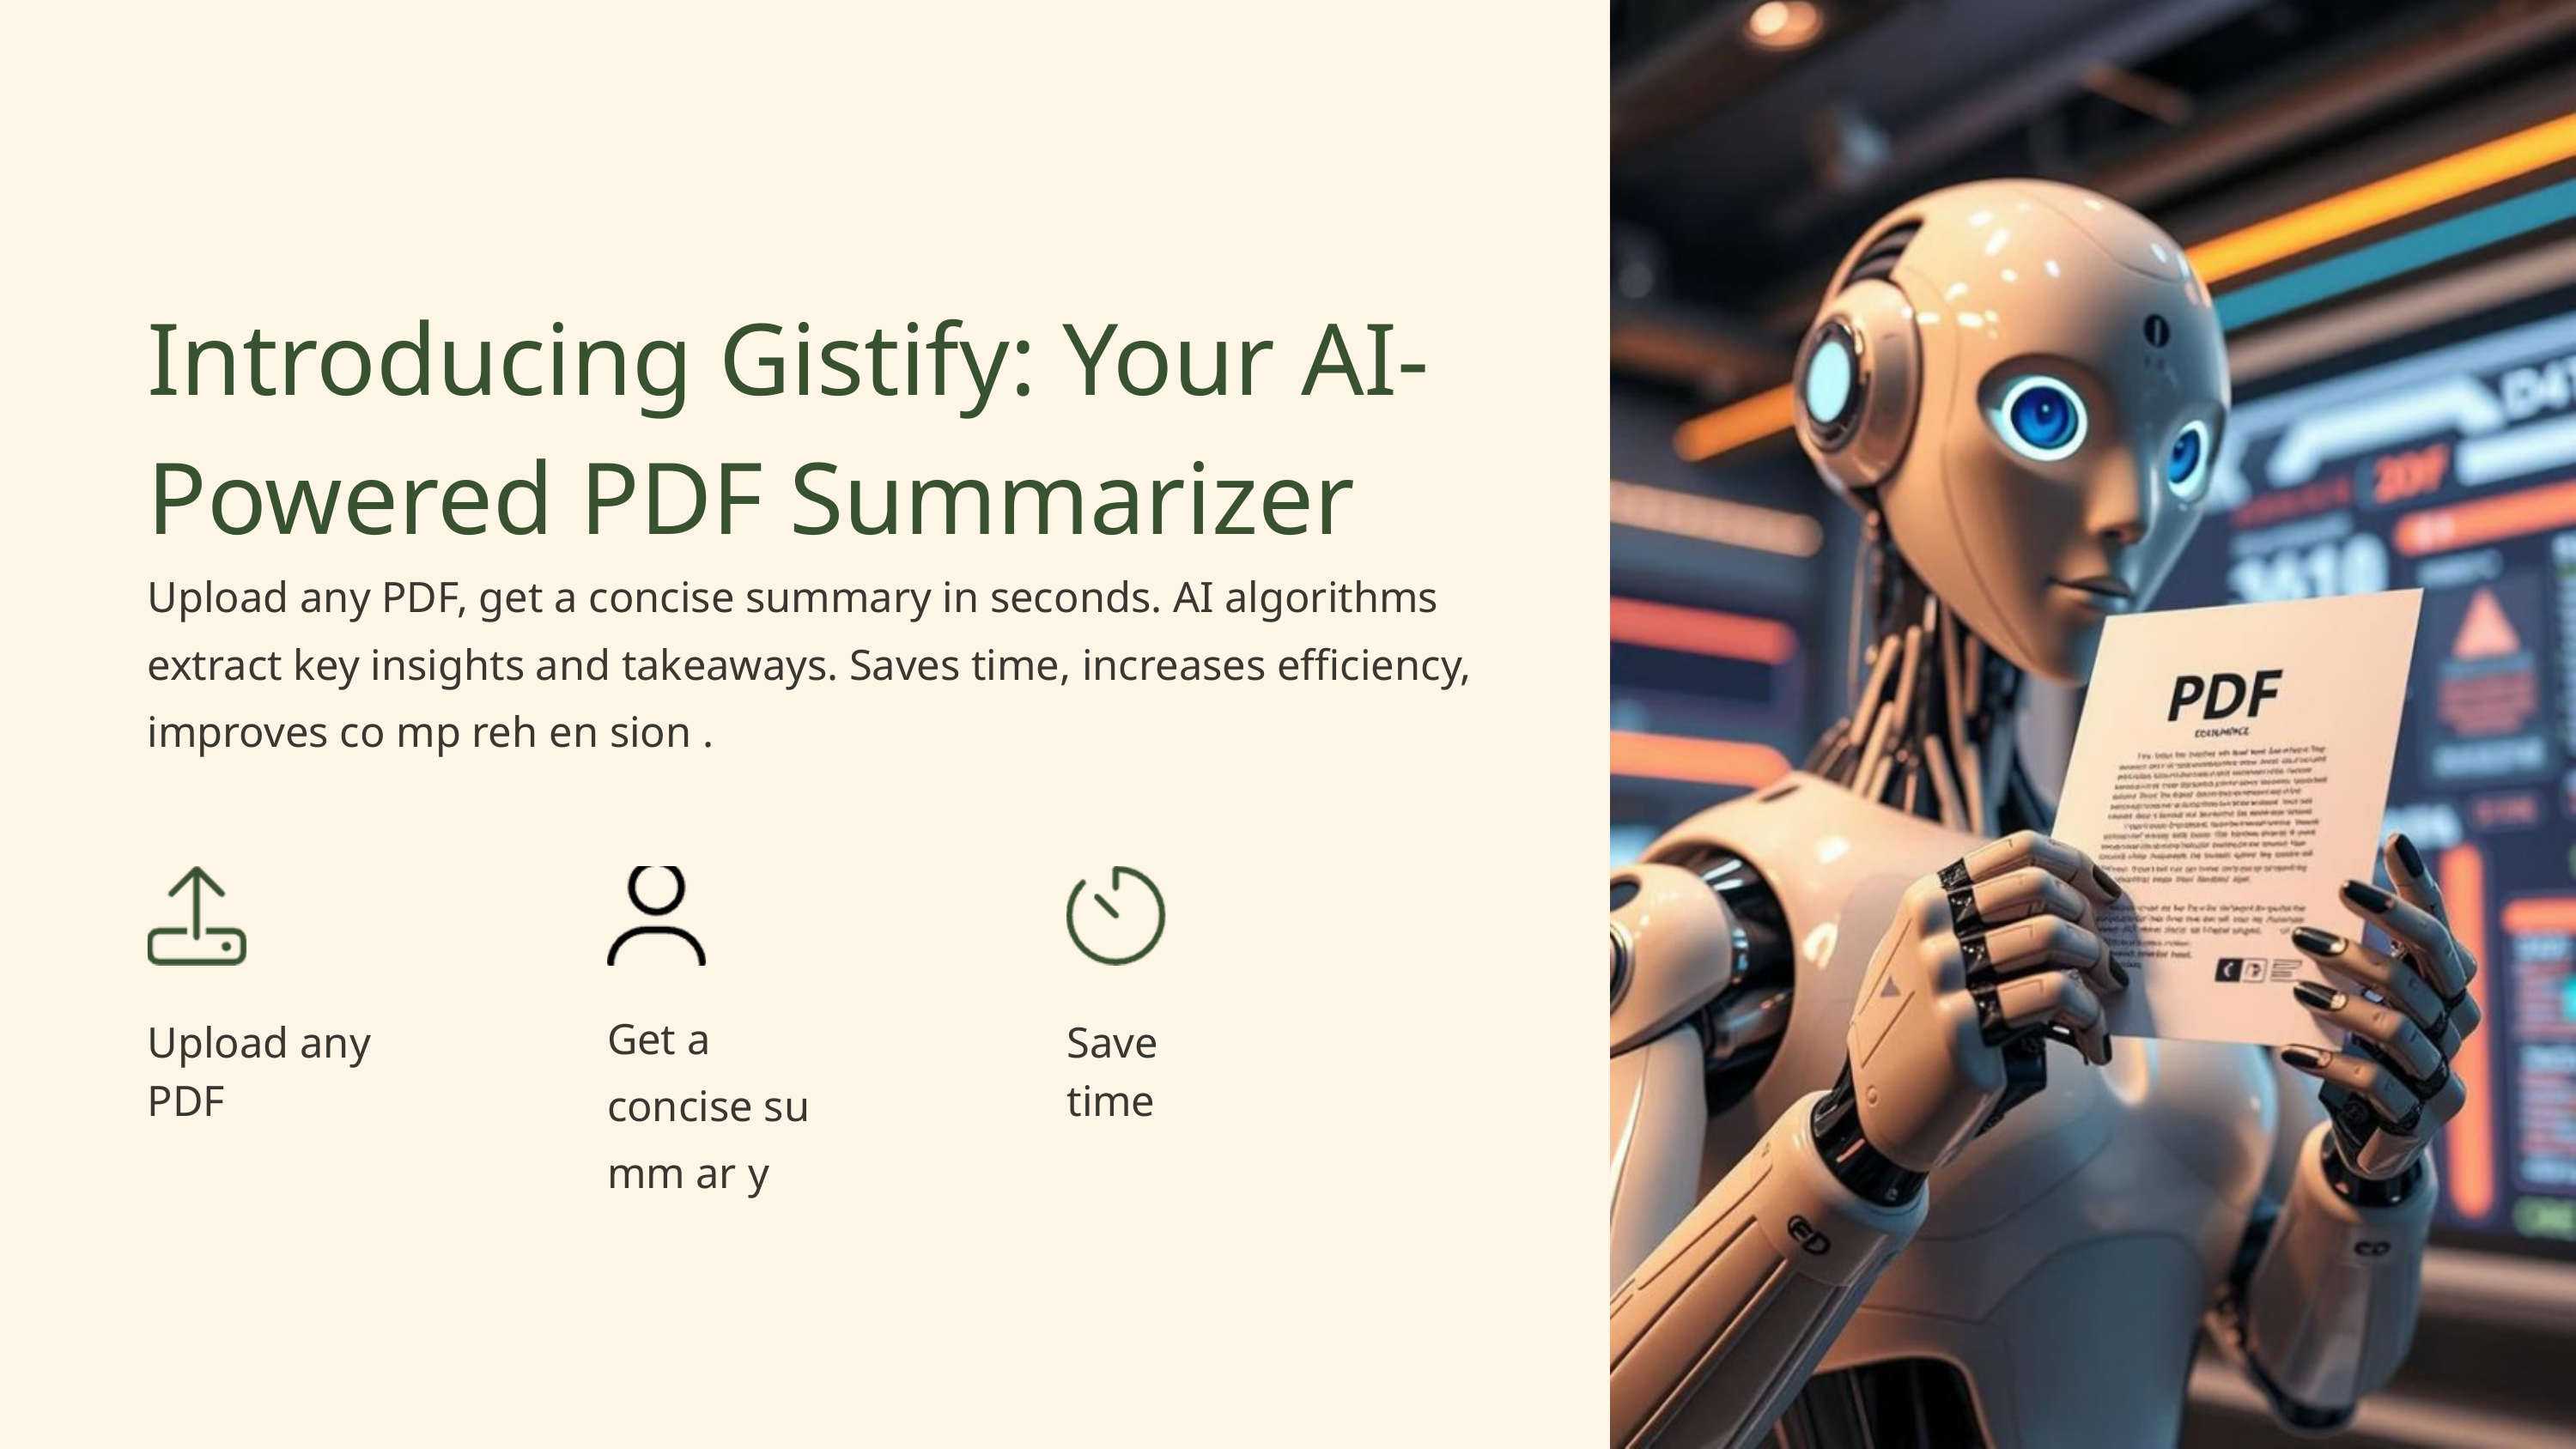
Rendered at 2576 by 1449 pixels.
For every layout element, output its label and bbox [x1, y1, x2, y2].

text_box [1066, 866, 1166, 967]
text_box [606, 1003, 849, 1137]
text_box [606, 866, 707, 967]
text_box [147, 286, 1484, 810]
text_box [147, 866, 247, 967]
text_box [147, 1010, 429, 1070]
text_box [1609, 0, 2576, 1449]
text_box [1066, 1010, 1241, 1070]
